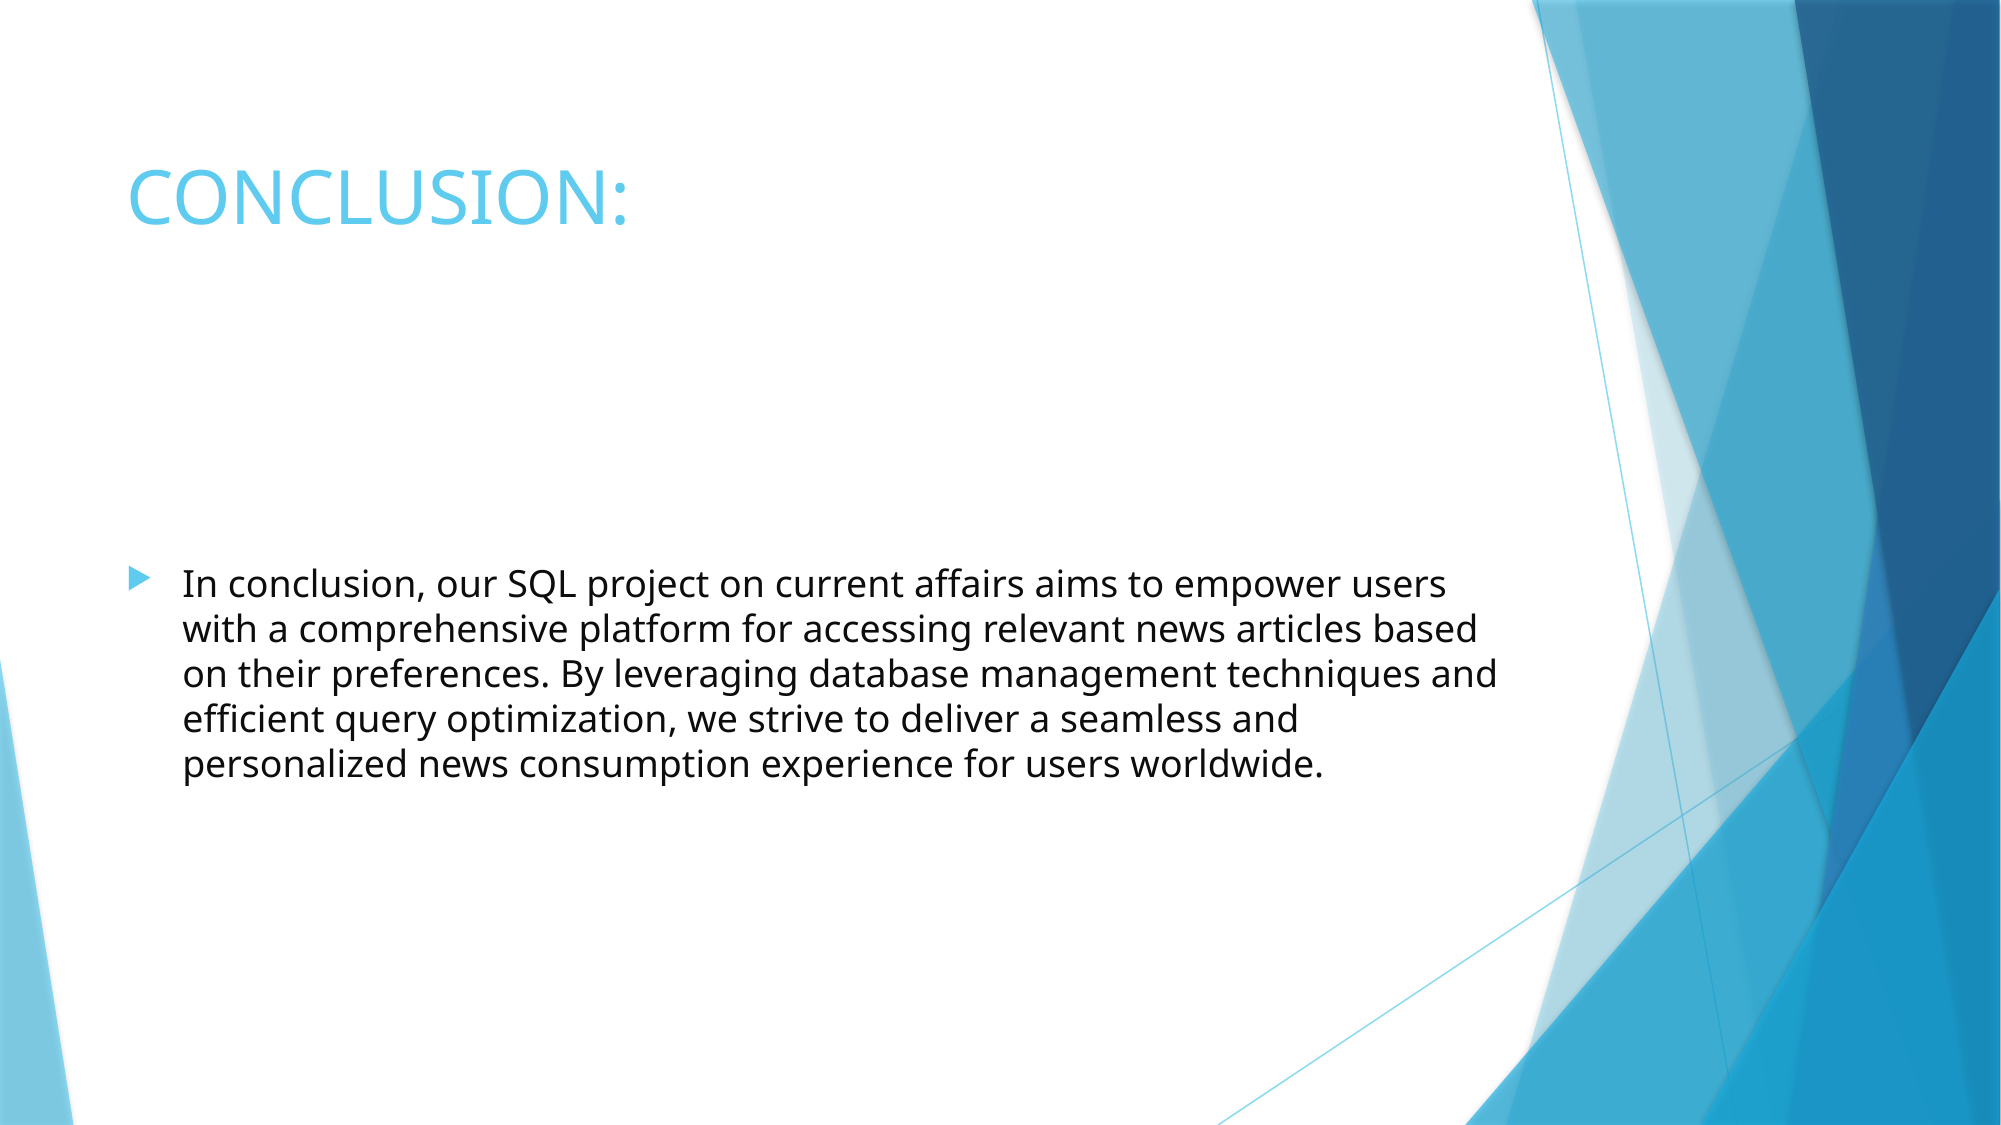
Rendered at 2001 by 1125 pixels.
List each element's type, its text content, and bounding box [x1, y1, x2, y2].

title CONCLUSION: [111, 142, 1524, 355]
list In conclusion, our SQL project on current affairs aims to empower users with a comprehensive platform for accessing relevant news articles based on their preferences. By leveraging database management techniques and efficient query optimization, we strive to deliver a seamless and personalized news consumption experience for users worldwide. [111, 354, 1522, 992]
